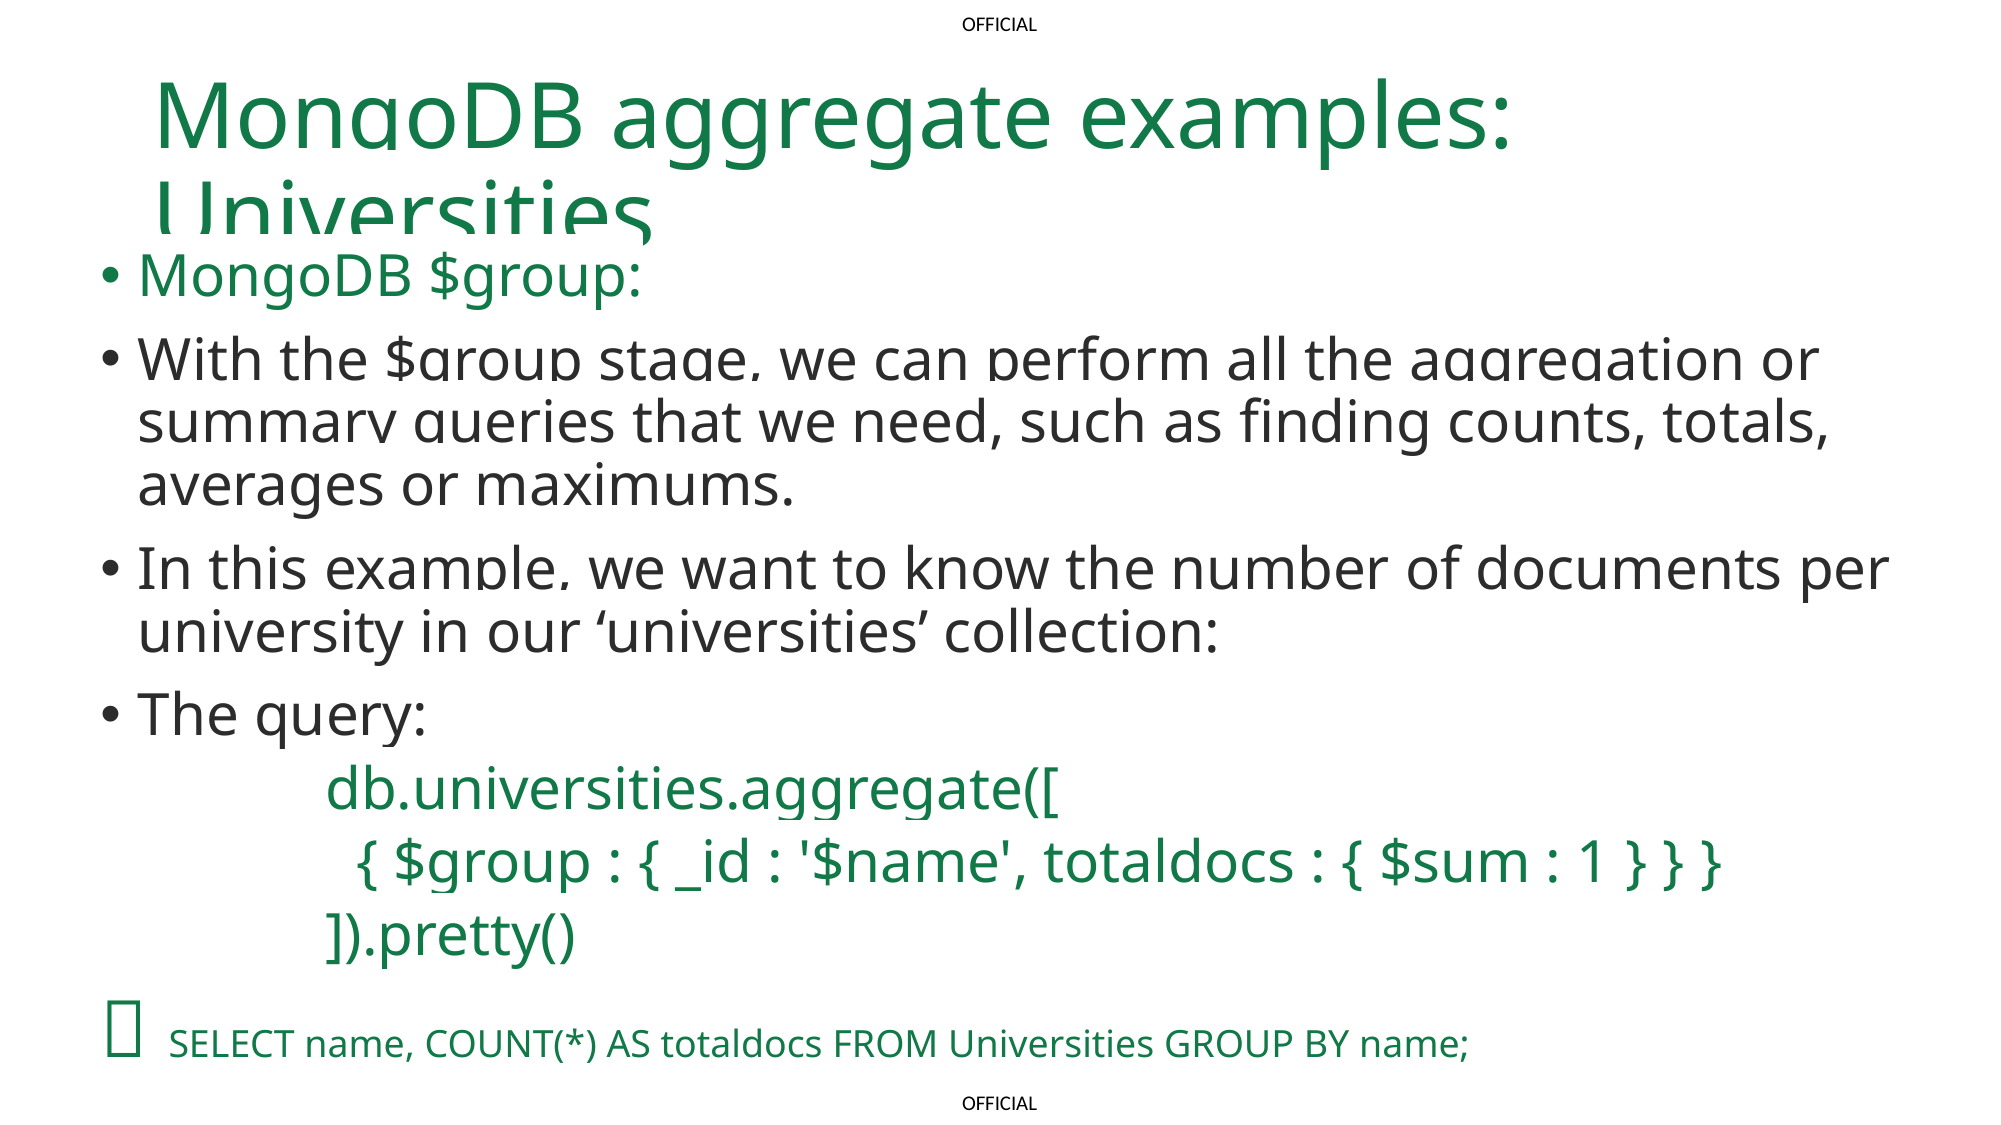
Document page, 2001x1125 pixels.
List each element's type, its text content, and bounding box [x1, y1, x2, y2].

title MongoDB aggregate examples: Universities [137, 59, 1863, 238]
list MongoDB $group: With the $group stage, we can perform all the aggregation or summary queries that we need, such as finding counts, totals, averages or maximums. In this example, we want to know the number of documents per university in our ‘universities’ collection: The query: db.universities.aggregate([ { $group : { _id : '$name', totaldocs : { $sum : 1 } } } ]).pretty()  SELECT name, COUNT(*) AS totaldocs FROM Universities GROUP BY name; [85, 238, 2000, 1125]
